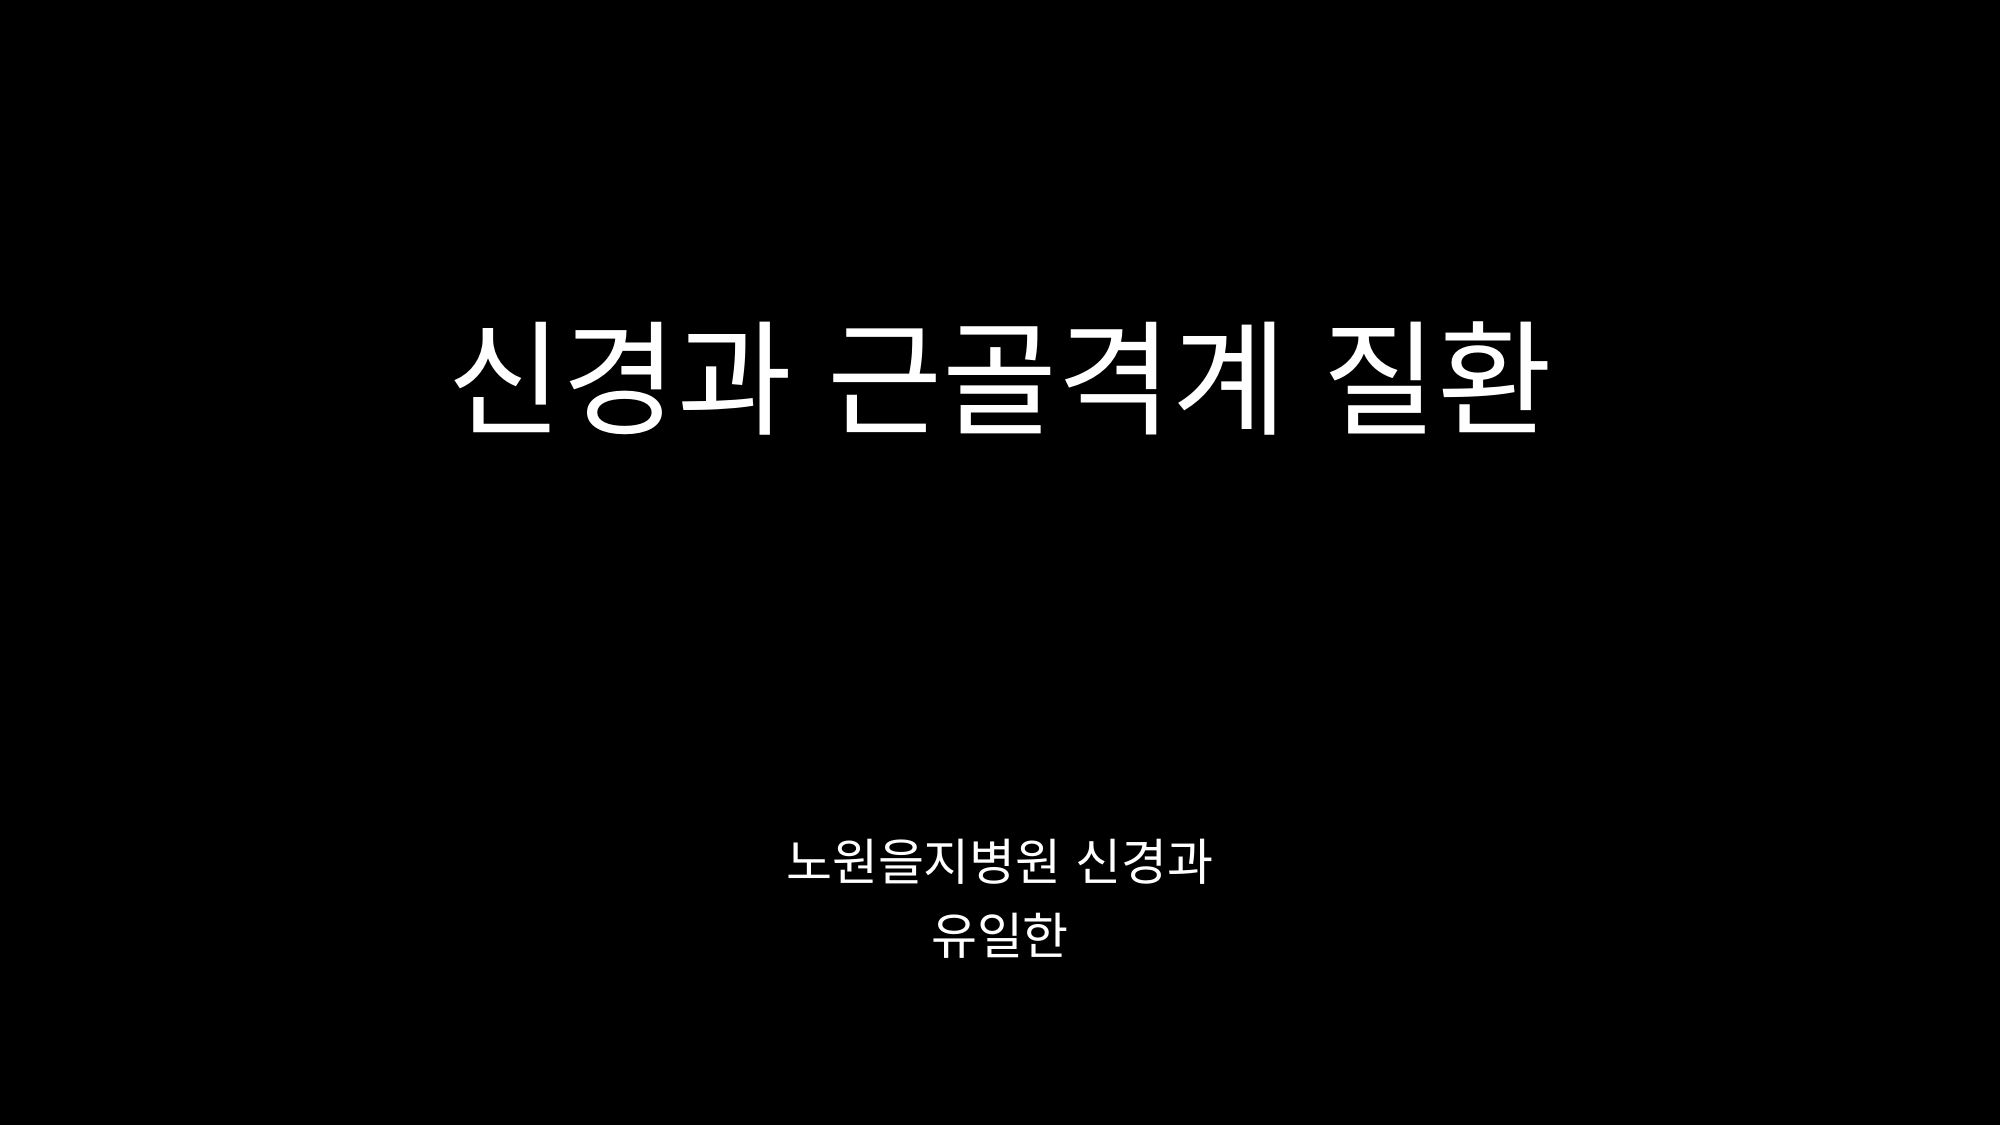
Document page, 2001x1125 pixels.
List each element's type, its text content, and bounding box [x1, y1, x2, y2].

subtitle 노원을지병원 신경과 유일한 [249, 748, 1750, 1021]
title 신경과 근골격계 질환 [249, 68, 1750, 460]
